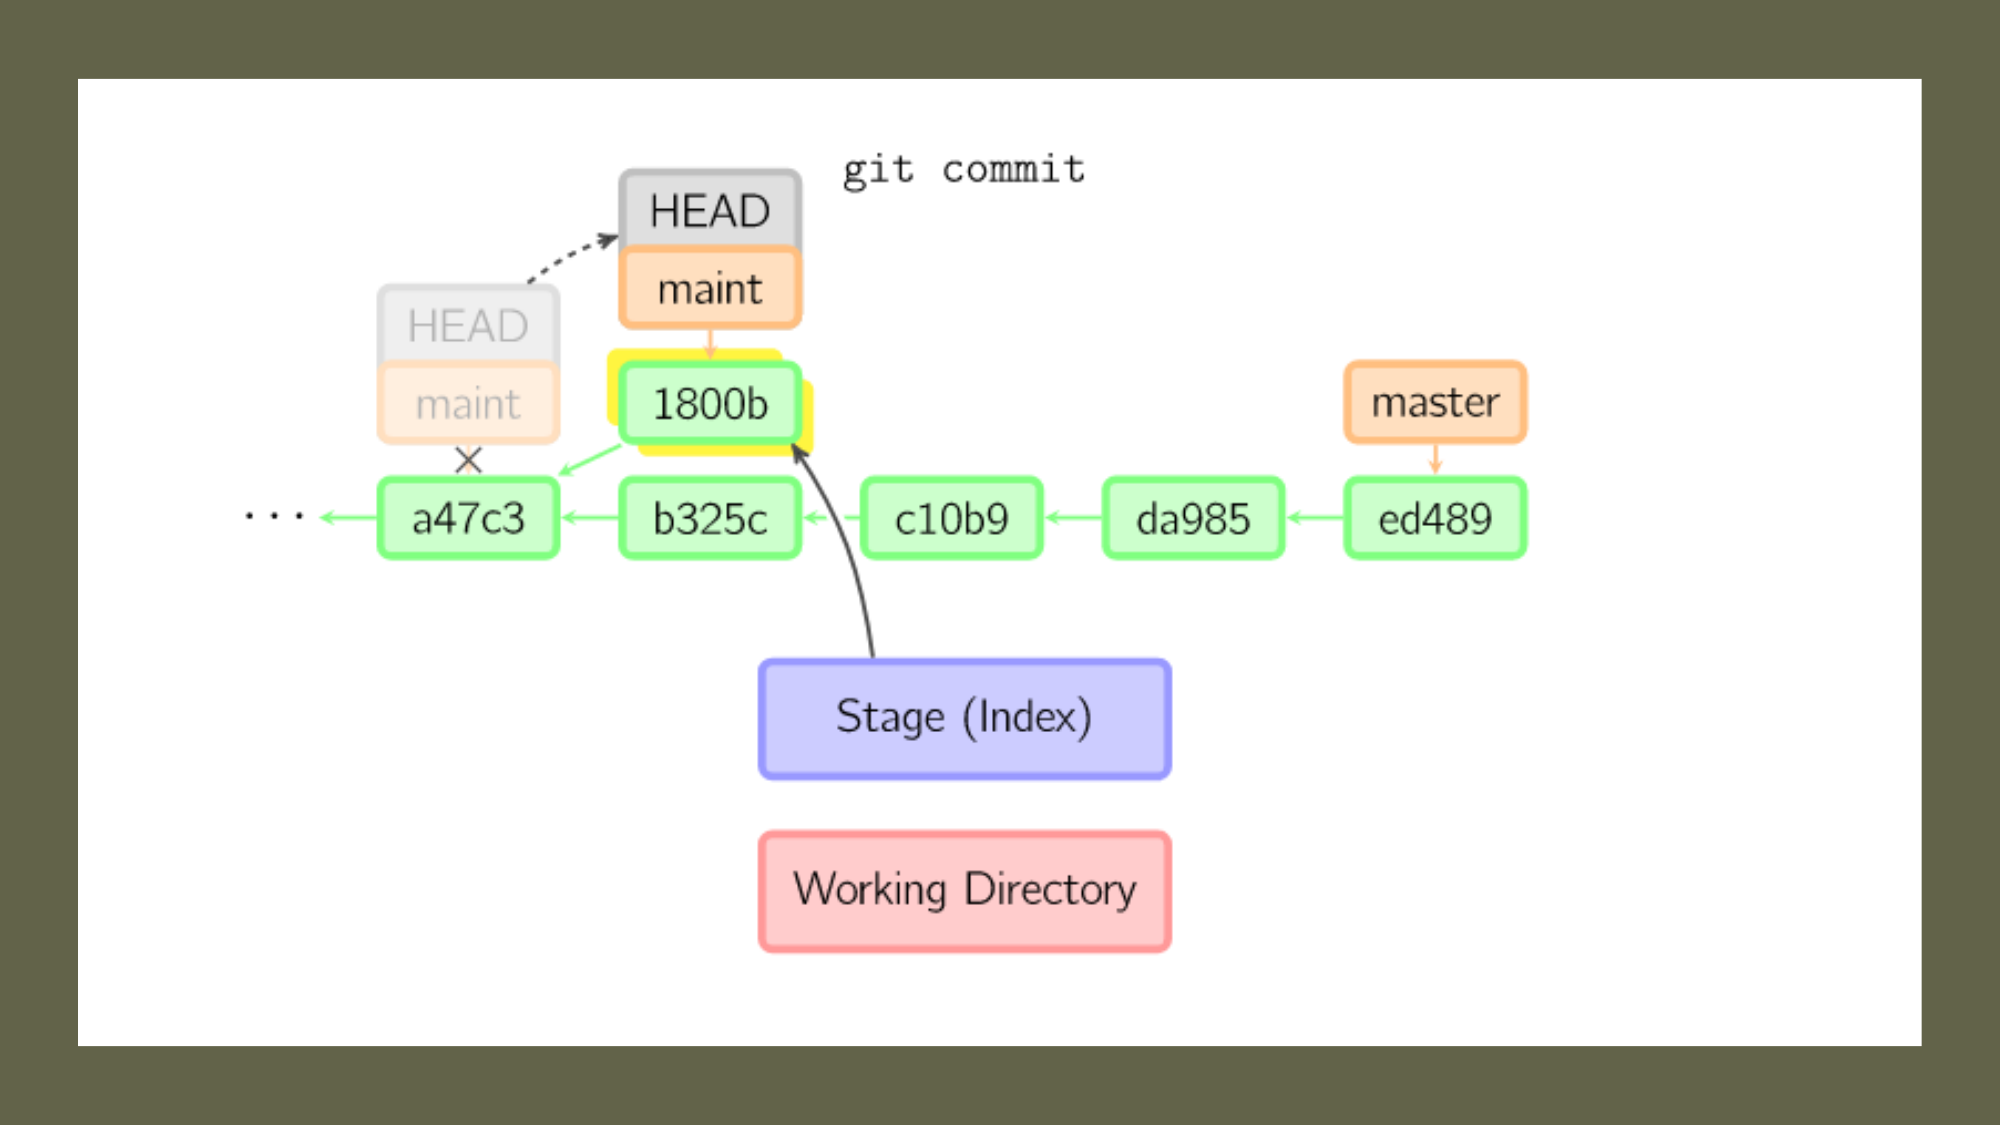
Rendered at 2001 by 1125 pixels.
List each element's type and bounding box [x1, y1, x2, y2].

text_box [77, 78, 1923, 1047]
picture [180, 105, 1820, 1020]
text_box [0, 0, 2000, 1125]
